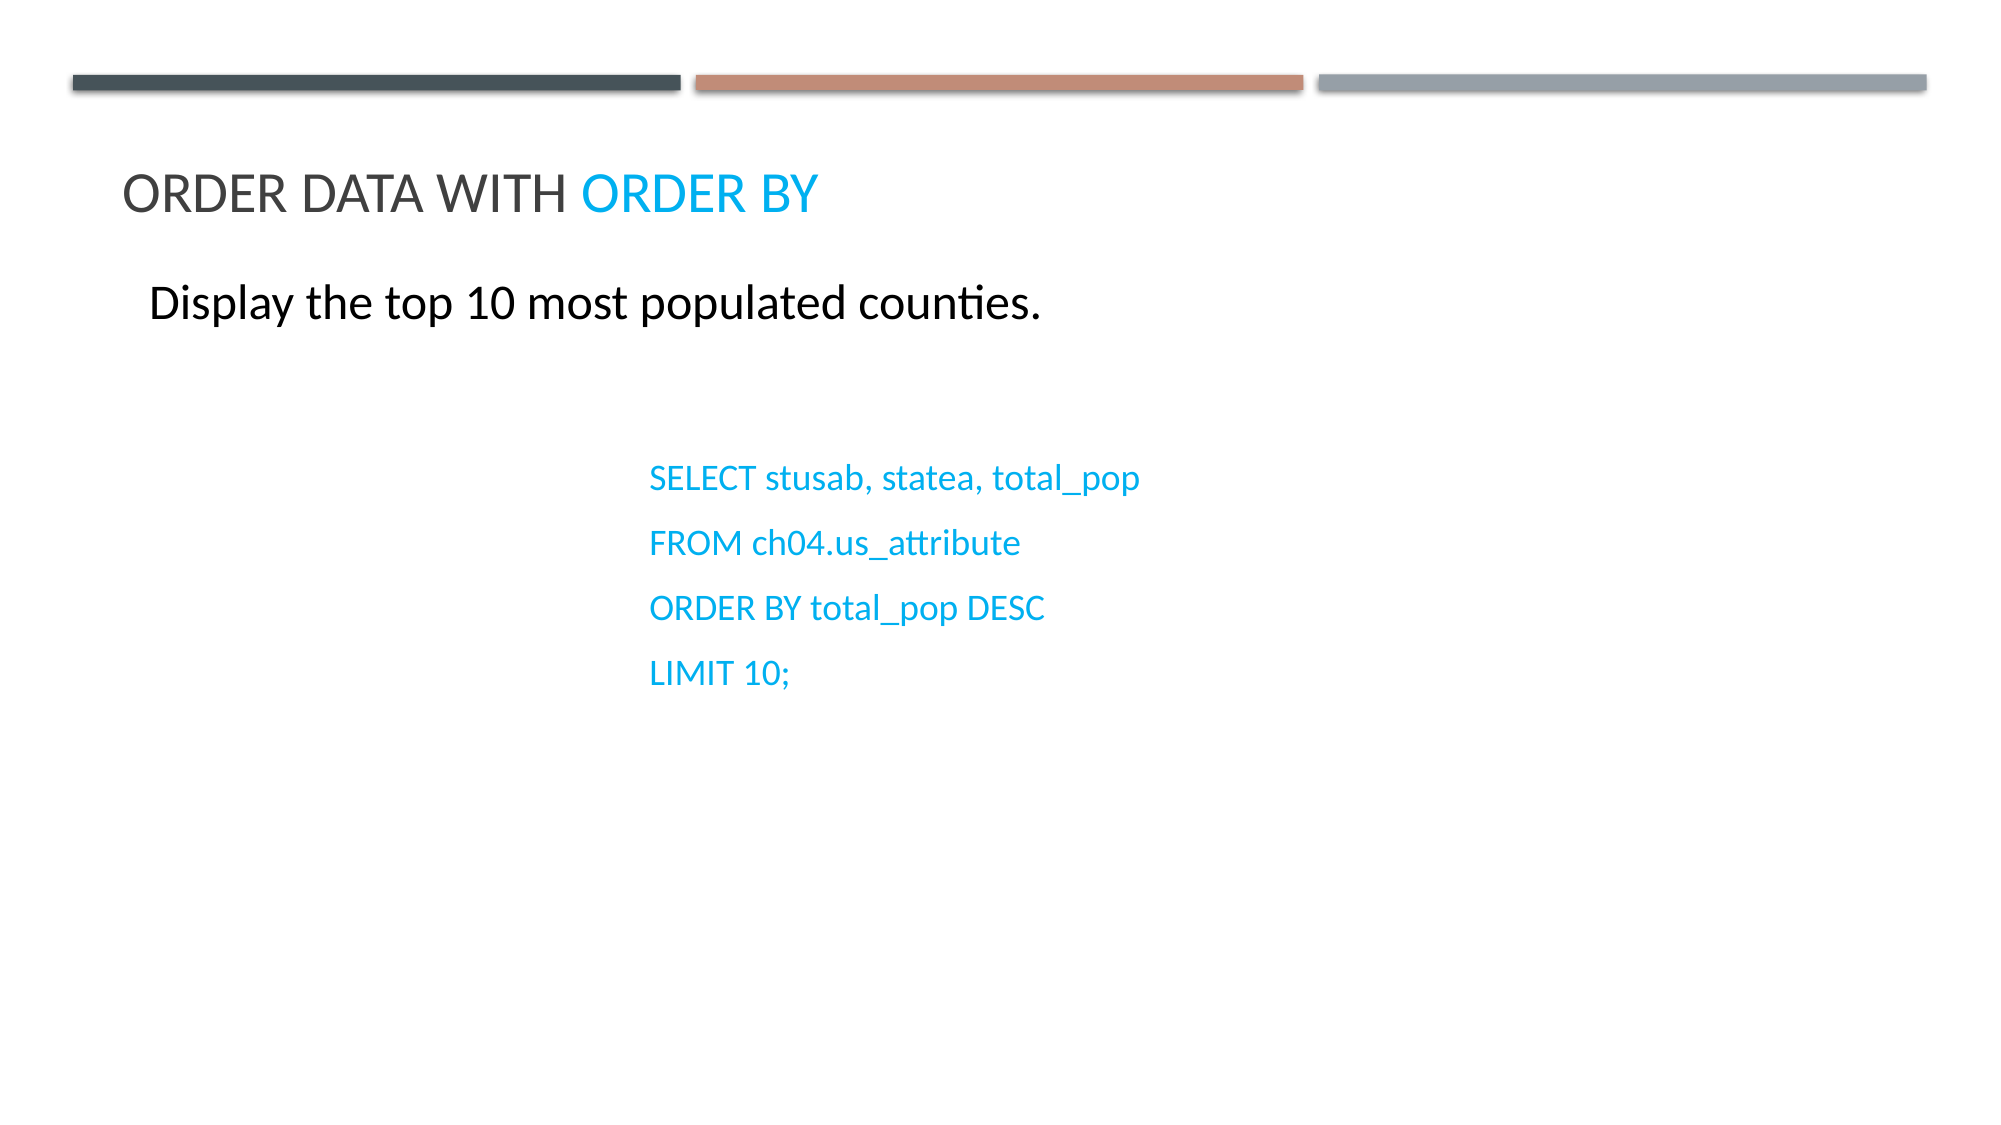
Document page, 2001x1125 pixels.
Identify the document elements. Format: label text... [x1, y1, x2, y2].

text_box ORDER Data with ORDER BY [107, 117, 1918, 232]
list SELECT stusab, statea, total_pop FROM ch04.us_attribute ORDER BY total_pop DESC LIMIT 10; [634, 417, 1274, 730]
text_box Display the top 10 most populated counties. [134, 261, 1135, 337]
